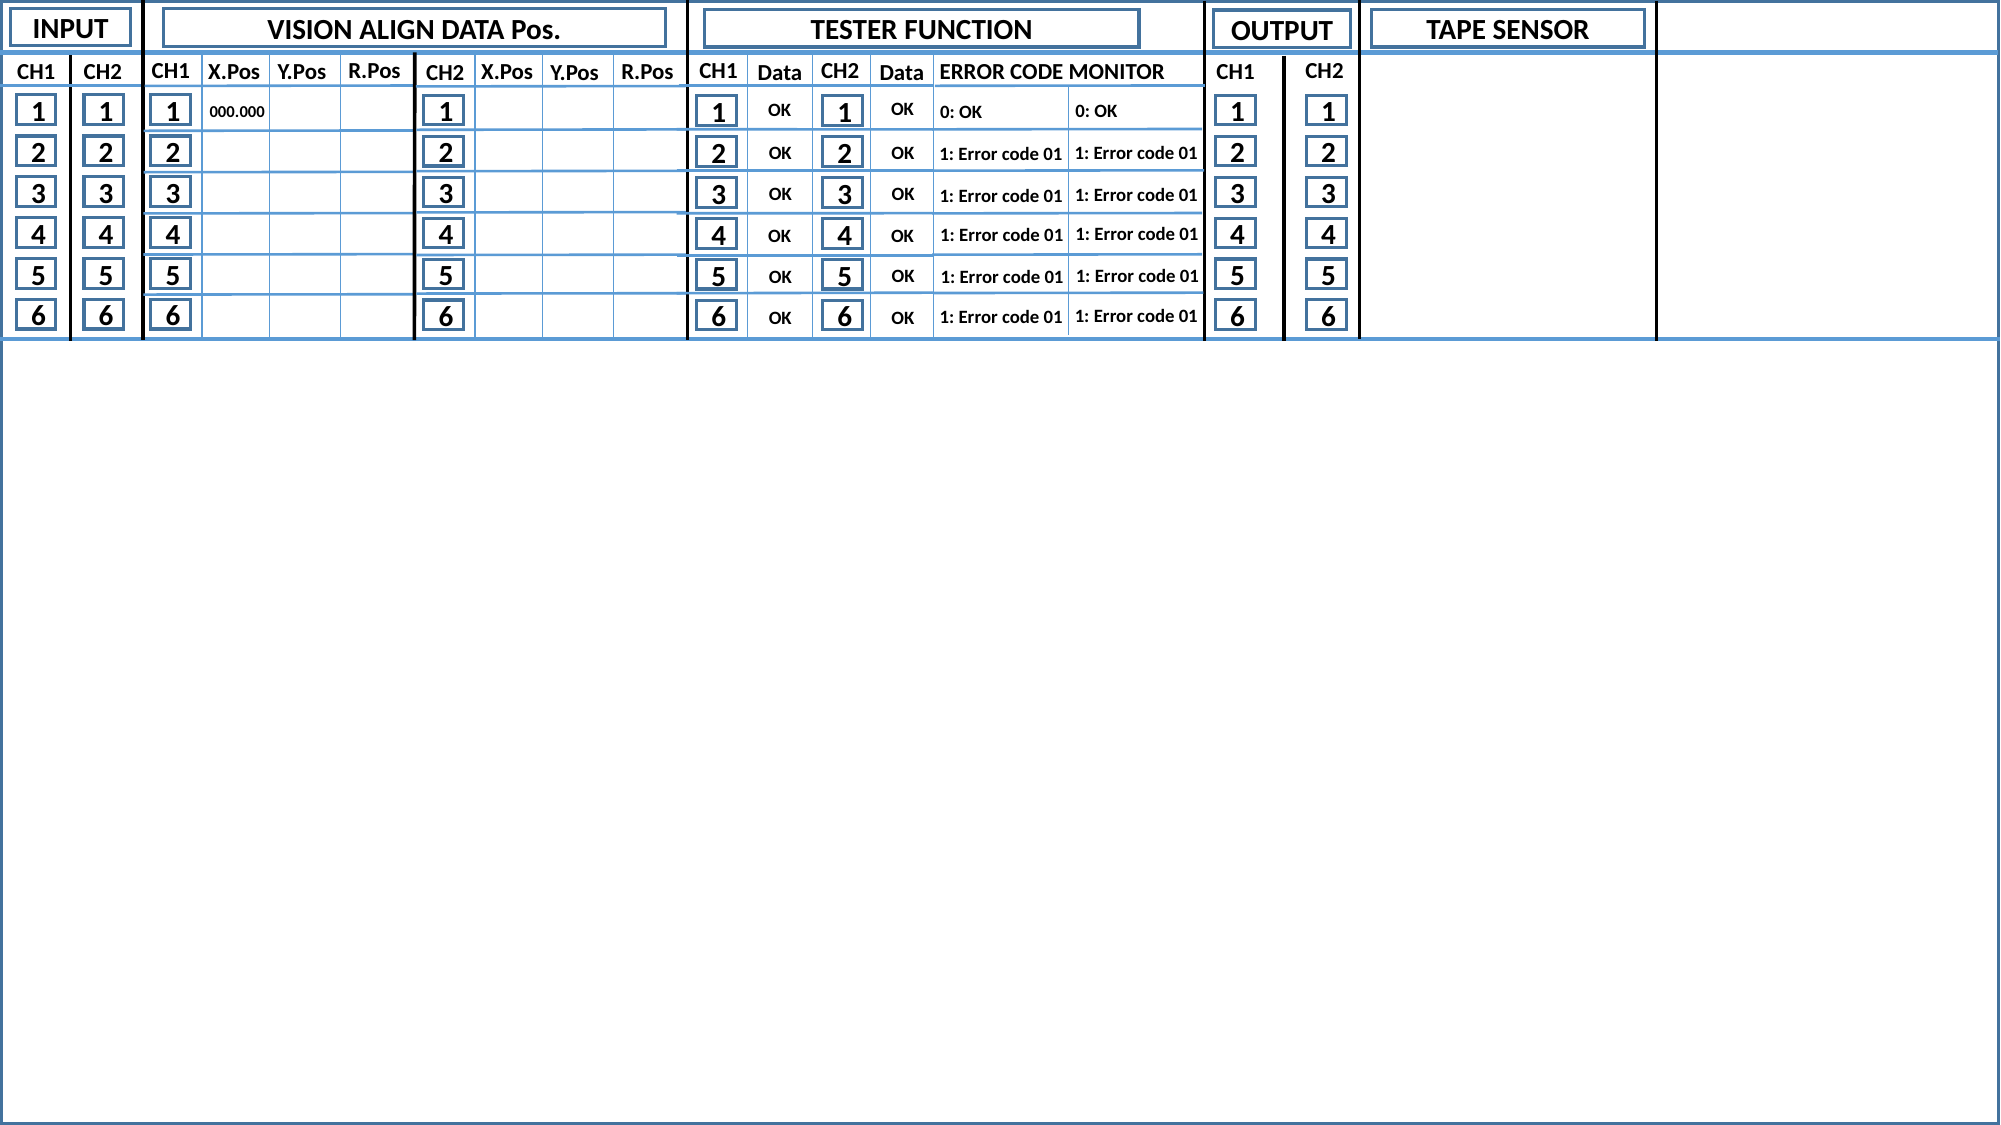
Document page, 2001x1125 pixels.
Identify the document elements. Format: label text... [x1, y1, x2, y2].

text_box 6 [1214, 299, 1256, 330]
text_box [543, 93, 613, 128]
text_box ERROR CODE MONITOR [934, 53, 1186, 85]
text_box 2 [822, 136, 863, 167]
text_box 1: Error code 01 [1069, 256, 1204, 291]
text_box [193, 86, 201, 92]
text_box 4 [83, 217, 125, 248]
text_box 3 [15, 176, 57, 207]
text_box CH2 [871, 53, 877, 85]
text_box OK [754, 257, 811, 292]
text_box 1 [150, 94, 192, 125]
text_box 1 [822, 95, 863, 126]
text_box 6 [423, 299, 465, 331]
text_box 5 [15, 258, 57, 289]
text_box CH1 [2, 48, 68, 52]
text_box R.Pos [341, 53, 411, 85]
text_box OK [753, 90, 811, 128]
text_box [203, 256, 269, 293]
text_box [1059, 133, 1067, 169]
text_box [476, 295, 542, 337]
text_box 1: Error code 01 [934, 297, 1067, 335]
text_box 1: Error code 01 [934, 176, 1060, 212]
text_box 2 [423, 135, 465, 167]
text_box [543, 173, 613, 210]
text_box 1 [1214, 94, 1256, 126]
text_box ERROR CODE MONITOR [934, 86, 1067, 92]
text_box [871, 215, 876, 254]
text_box 2 [1305, 135, 1347, 167]
text_box 4 [150, 217, 192, 248]
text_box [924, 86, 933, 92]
text_box [813, 295, 870, 337]
text_box CH1 [688, 47, 756, 52]
text_box CH2 [1290, 48, 1359, 52]
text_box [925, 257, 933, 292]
text_box 3 [1214, 176, 1256, 208]
text_box OK [876, 215, 932, 254]
text_box 1: Error code 01 [934, 215, 1067, 253]
text_box [0, 341, 2000, 1125]
text_box OK [753, 216, 811, 254]
text_box 1: Error code 01 [1205, 133, 1222, 171]
text_box X.Pos [476, 87, 535, 92]
text_box 2 [83, 135, 125, 166]
text_box 6 [150, 298, 192, 330]
text_box CH1 [688, 86, 747, 91]
text_box CH2 [68, 48, 136, 52]
text_box [417, 93, 474, 128]
text_box [476, 173, 542, 211]
text_box [871, 295, 933, 337]
text_box 0: OK [925, 92, 933, 129]
text_box CH1 [2, 53, 68, 84]
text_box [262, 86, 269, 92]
text_box CH1 [748, 53, 756, 85]
text_box [748, 172, 812, 211]
text_box [203, 296, 269, 337]
text_box [341, 174, 412, 211]
text_box Data [877, 53, 924, 84]
text_box [614, 92, 686, 128]
text_box CH1 [1205, 53, 1283, 92]
text_box [270, 256, 340, 293]
text_box 4 [15, 217, 57, 248]
text_box [1361, 55, 1655, 337]
text_box OK [754, 174, 811, 212]
text_box 3 [83, 176, 125, 207]
text_box 6 [696, 299, 738, 331]
text_box 6 [1305, 299, 1347, 330]
text_box X.Pos [466, 53, 474, 86]
text_box INPUT [10, 7, 131, 47]
text_box OK [876, 298, 933, 336]
text_box [476, 131, 542, 169]
text_box 4 [696, 218, 738, 249]
text_box CH2 [415, 53, 466, 85]
text_box [614, 295, 686, 337]
text_box CH2 [71, 87, 141, 92]
text_box [203, 149, 269, 170]
text_box CH2 [1360, 53, 1372, 91]
text_box [748, 92, 753, 127]
text_box [145, 296, 201, 337]
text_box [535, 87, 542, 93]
text_box CH2 [806, 53, 812, 85]
text_box Y.Pos [270, 53, 333, 85]
text_box [748, 295, 812, 337]
text_box 3 [1305, 176, 1347, 208]
text_box TESTER FUNCTION [703, 8, 1140, 48]
text_box OK [876, 174, 933, 212]
text_box 4 [1214, 217, 1256, 249]
text_box [341, 296, 412, 337]
text_box [270, 92, 340, 129]
text_box 2 [15, 135, 57, 166]
text_box OK [876, 256, 932, 292]
text_box [1186, 87, 1201, 91]
text_box [813, 215, 870, 254]
text_box 4 [1305, 217, 1347, 249]
text_box [934, 172, 1067, 176]
text_box OK [754, 133, 811, 170]
text_box [1186, 55, 1201, 84]
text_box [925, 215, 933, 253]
text_box 5 [1305, 258, 1347, 290]
text_box [341, 132, 412, 170]
text_box [145, 215, 201, 253]
text_box 1 [15, 94, 57, 125]
text_box 1: Error code 01 [1069, 133, 1204, 169]
text_box Data [756, 53, 806, 84]
text_box [417, 214, 474, 253]
text_box [341, 256, 412, 293]
text_box [476, 257, 542, 292]
text_box Y.Pos [535, 53, 542, 86]
text_box [813, 91, 870, 128]
text_box [748, 257, 754, 291]
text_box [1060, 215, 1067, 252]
text_box 3 [150, 176, 192, 207]
text_box [543, 214, 613, 253]
text_box [145, 256, 201, 293]
text_box [748, 215, 812, 254]
text_box R.Pos [333, 48, 423, 52]
text_box 1: Error code 01 [1205, 175, 1222, 213]
text_box CH1 [144, 48, 193, 52]
text_box 000.000 [203, 93, 269, 130]
text_box 1: Error code 01 [934, 257, 1061, 291]
text_box [543, 257, 613, 292]
text_box [270, 296, 340, 337]
text_box 1: Error code 01 [1069, 214, 1204, 252]
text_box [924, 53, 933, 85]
text_box [0, 0, 141, 50]
text_box [871, 257, 876, 291]
text_box CH2 [68, 53, 136, 84]
text_box [689, 0, 1204, 50]
text_box Y.Pos [543, 87, 613, 93]
text_box [871, 131, 933, 169]
text_box 1: Error code 01 [1069, 175, 1204, 213]
text_box X.Pos [203, 86, 262, 92]
text_box [689, 91, 747, 127]
text_box 000.000 [194, 93, 201, 130]
text_box X.Pos [193, 48, 283, 52]
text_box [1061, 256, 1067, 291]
text_box X.Pos [476, 53, 535, 86]
text_box ERROR CODE MONITOR [1069, 86, 1186, 92]
text_box [614, 131, 686, 169]
text_box [813, 257, 870, 291]
text_box R.Pos [341, 86, 411, 91]
text_box [689, 295, 747, 337]
text_box CH2 [813, 53, 870, 85]
text_box [476, 92, 542, 128]
text_box 1: Error code 01 [924, 134, 933, 170]
text_box 1 [1305, 94, 1347, 126]
text_box 5 [822, 259, 863, 290]
text_box R.Pos [606, 53, 613, 86]
text_box CH1 [2, 87, 68, 92]
text_box 6 [83, 298, 125, 330]
text_box 3 [696, 177, 738, 208]
text_box [871, 93, 925, 128]
text_box [270, 174, 340, 211]
text_box [748, 131, 812, 169]
text_box [689, 257, 747, 291]
text_box 0: OK [1069, 91, 1204, 129]
text_box CH2 [813, 86, 870, 91]
text_box [614, 214, 686, 253]
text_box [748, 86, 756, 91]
text_box 1 [696, 95, 738, 126]
text_box R.Pos [606, 48, 684, 52]
text_box 1: Error code 01 [1069, 296, 1204, 334]
text_box [270, 132, 340, 170]
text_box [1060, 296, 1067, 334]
text_box [203, 215, 269, 253]
text_box [417, 132, 474, 169]
text_box [476, 214, 542, 253]
text_box [72, 92, 141, 337]
text_box [341, 91, 412, 129]
text_box [871, 172, 933, 211]
text_box 5 [150, 258, 192, 289]
text_box 4 [423, 217, 465, 249]
text_box R.Pos [614, 87, 687, 92]
text_box [1286, 55, 1358, 337]
text_box [341, 215, 412, 252]
text_box CH1 [144, 53, 193, 84]
text_box 2 [1214, 135, 1256, 167]
text_box 6 [15, 298, 57, 330]
text_box [614, 173, 686, 210]
text_box 1 [423, 94, 465, 126]
text_box 1: Error code 01 [1205, 256, 1223, 294]
text_box 0: OK [934, 92, 1060, 128]
text_box 1: Error code 01 [1205, 296, 1222, 334]
text_box CH2 [806, 48, 877, 52]
text_box [1361, 0, 1656, 50]
text_box X.Pos [203, 53, 262, 85]
text_box TAPE SENSOR [1371, 8, 1645, 48]
text_box [417, 173, 474, 211]
text_box [1658, 0, 2000, 337]
text_box OK [876, 132, 933, 170]
text_box [689, 131, 747, 169]
text_box 1: Error code 01 [924, 176, 933, 213]
text_box [543, 131, 613, 169]
text_box OK [754, 298, 811, 337]
text_box 000.000 [270, 131, 280, 149]
text_box [813, 172, 870, 211]
text_box [0, 87, 69, 337]
text_box R.Pos [614, 53, 684, 86]
text_box CH1 [136, 53, 142, 85]
text_box 3 [822, 177, 863, 208]
text_box [1206, 92, 1282, 337]
text_box 5 [423, 258, 465, 290]
text_box 0: OK [1205, 92, 1222, 129]
text_box [417, 295, 474, 337]
text_box [689, 215, 747, 254]
text_box 1: Error code 01 [924, 297, 933, 335]
text_box 000.000 [203, 131, 269, 149]
text_box OUTPUT [1213, 9, 1351, 49]
text_box Y.Pos [543, 53, 606, 86]
text_box 1 [83, 94, 125, 125]
text_box Y.Pos [262, 53, 269, 85]
text_box [145, 133, 201, 170]
text_box 000.000 [270, 93, 280, 130]
text_box OK [876, 89, 925, 127]
text_box [417, 257, 474, 292]
text_box 1: Error code 01 [1205, 214, 1222, 252]
text_box 1: Error code 01 [934, 134, 1059, 169]
text_box CH2 [1290, 53, 1359, 91]
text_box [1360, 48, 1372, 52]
text_box CH2 [415, 88, 474, 93]
text_box [145, 174, 201, 212]
text_box [813, 131, 870, 169]
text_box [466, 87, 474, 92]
text_box Y.Pos [270, 86, 340, 92]
text_box X.Pos [193, 53, 201, 85]
text_box 5 [83, 258, 125, 289]
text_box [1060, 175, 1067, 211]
text_box [145, 0, 686, 50]
text_box 3 [423, 176, 465, 208]
text_box R.Pos [333, 53, 340, 85]
text_box [270, 215, 340, 253]
text_box [614, 256, 686, 292]
text_box 2 [150, 135, 192, 166]
text_box 6 [822, 299, 863, 331]
text_box 0: OK [1060, 92, 1067, 127]
text_box 5 [1214, 258, 1256, 290]
text_box [203, 174, 269, 212]
text_box [689, 172, 747, 211]
text_box VISION ALIGN DATA Pos. [162, 8, 667, 47]
text_box [145, 91, 201, 129]
text_box 2 [696, 136, 738, 167]
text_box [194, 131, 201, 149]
text_box 4 [822, 218, 863, 249]
text_box CH1 [688, 53, 747, 85]
text_box [1206, 0, 1358, 49]
text_box [543, 295, 613, 337]
text_box 5 [696, 259, 738, 290]
